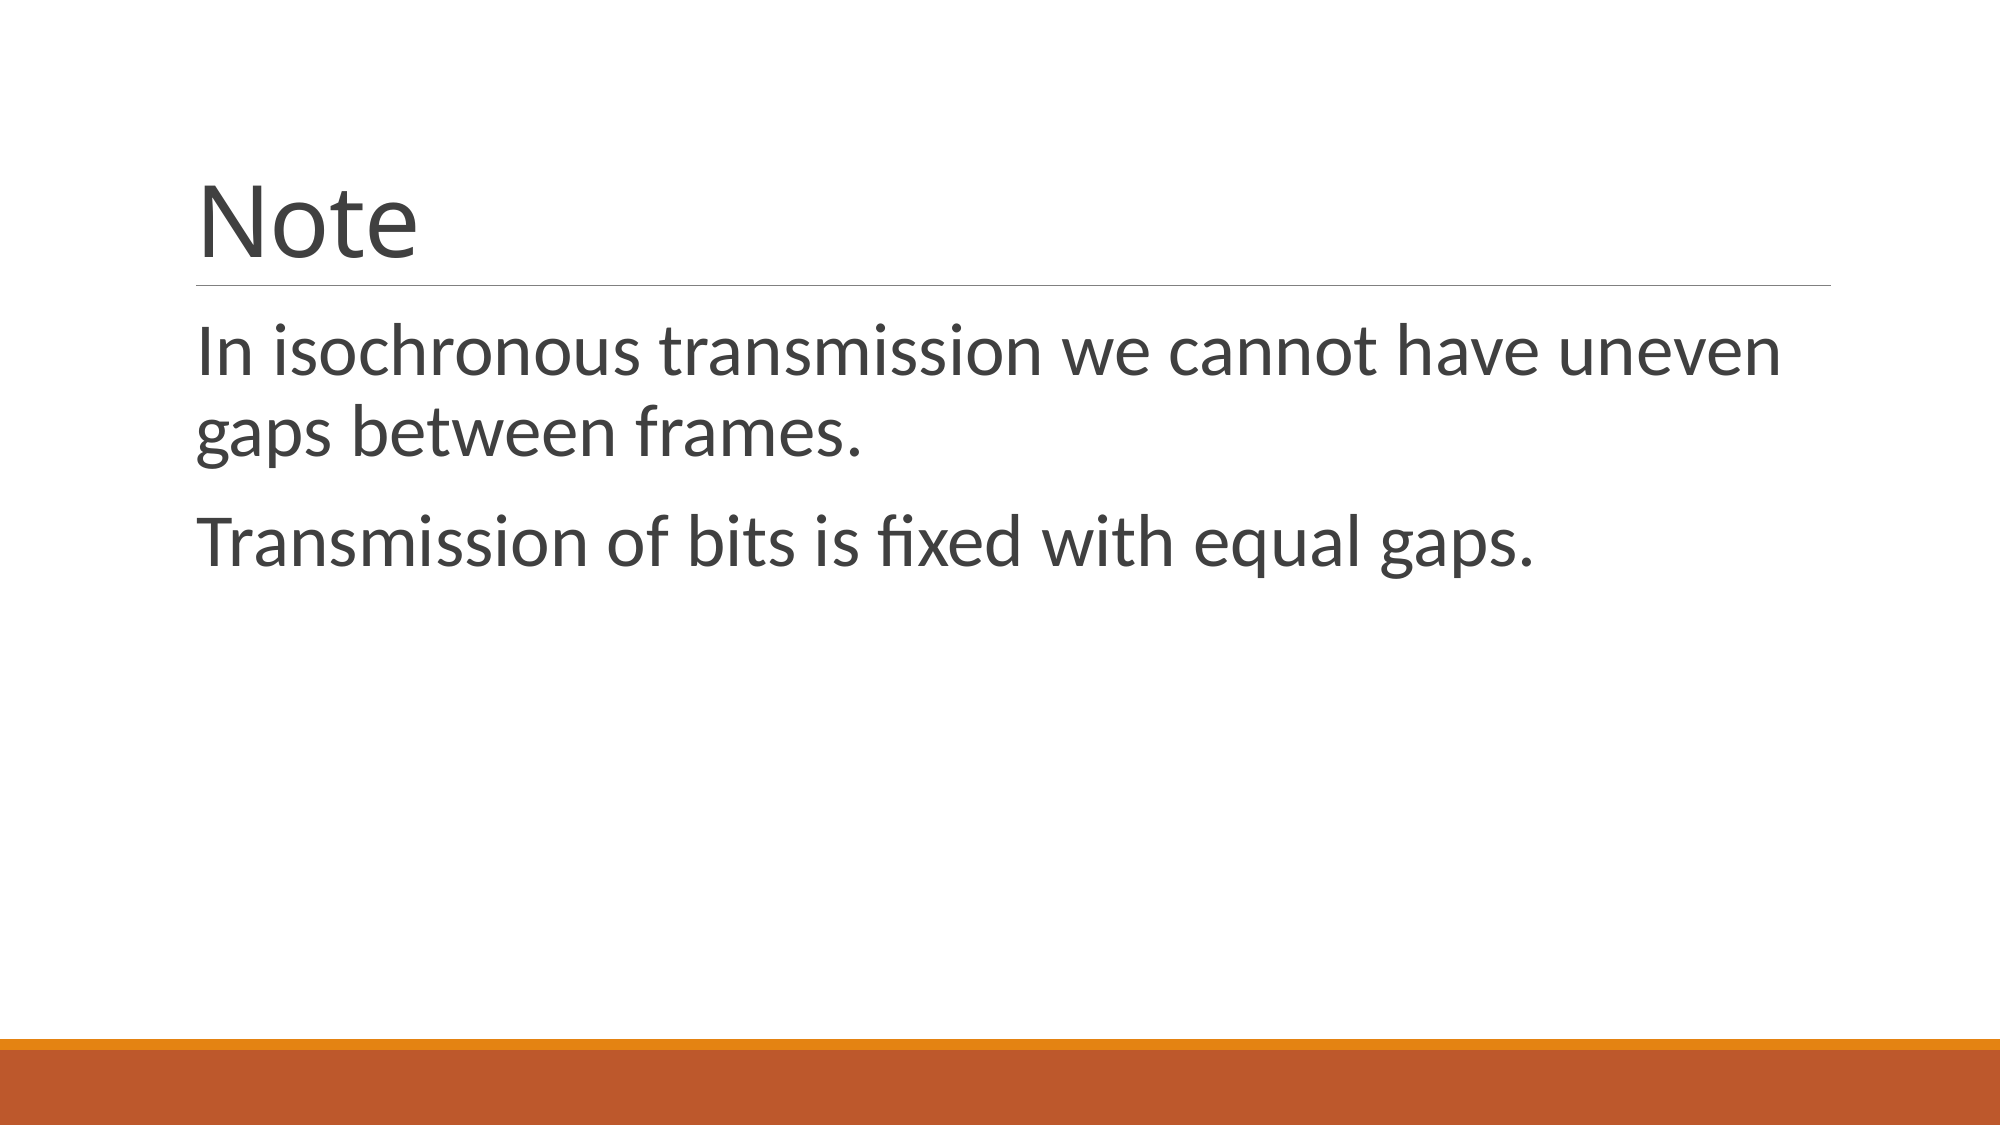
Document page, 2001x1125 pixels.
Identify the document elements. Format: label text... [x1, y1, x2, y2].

title Note [180, 47, 1830, 285]
list In isochronous transmission we cannot have uneven gaps between frames. Transmission of bits is fixed with equal gaps. [180, 302, 1830, 963]
